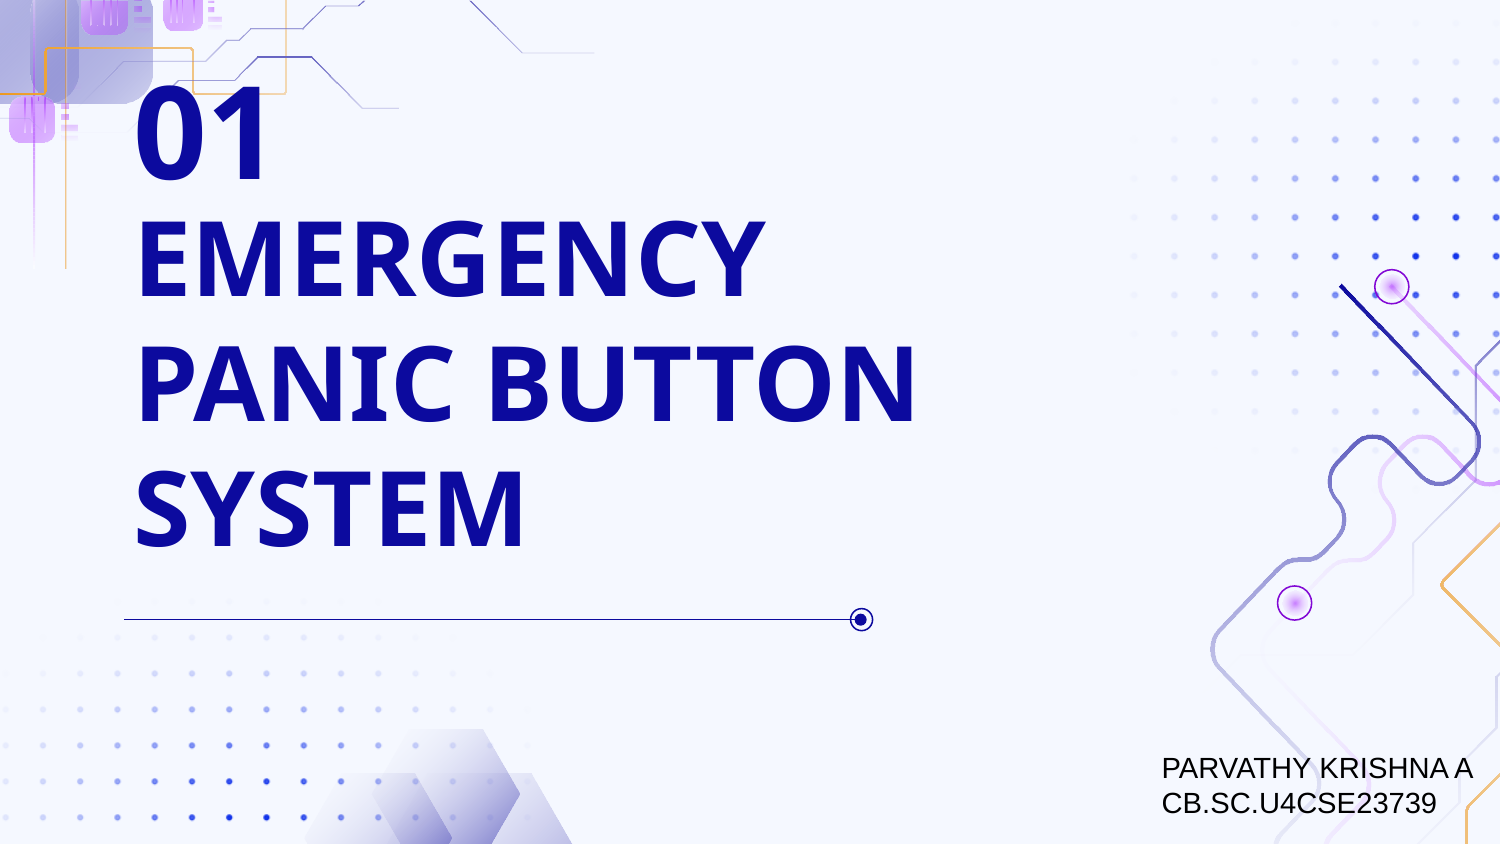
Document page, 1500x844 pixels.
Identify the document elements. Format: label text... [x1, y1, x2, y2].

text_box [1102, 0, 1500, 844]
title 01 [118, 67, 398, 188]
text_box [0, 549, 583, 844]
title EMERGENCY PANIC BUTTON SYSTEM [118, 404, 1037, 480]
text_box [124, 608, 873, 631]
